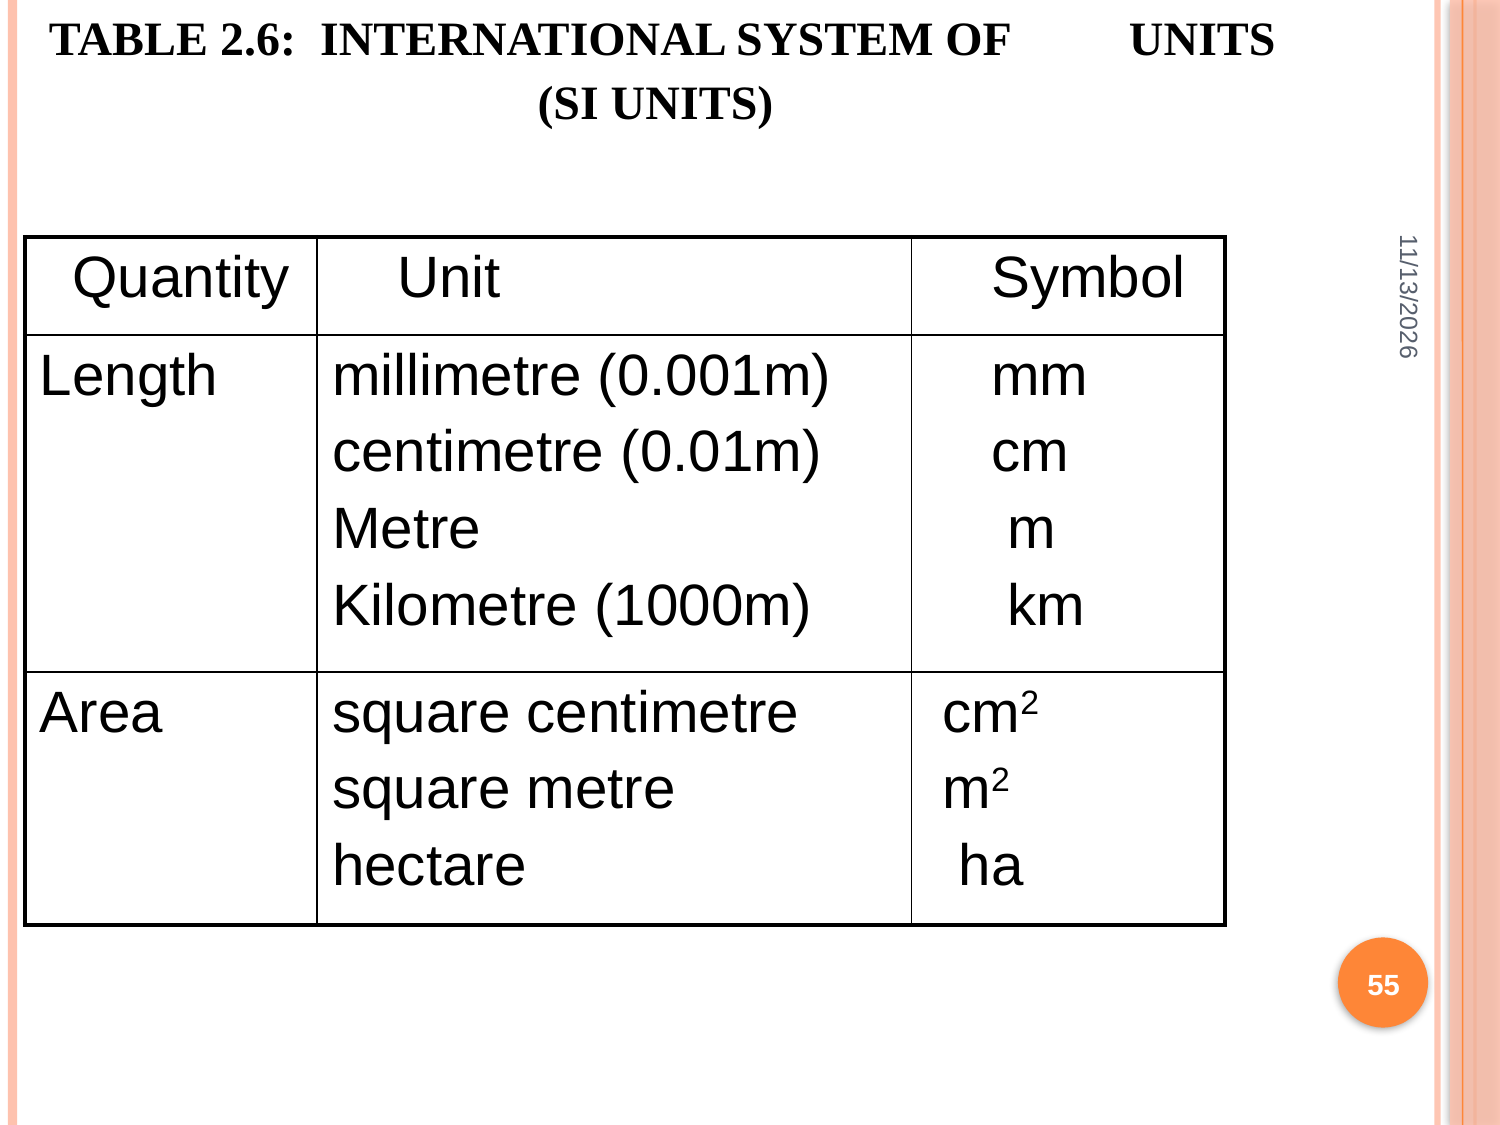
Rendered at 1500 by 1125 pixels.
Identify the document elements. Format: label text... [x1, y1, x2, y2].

table_header Quantity [27, 239, 316, 334]
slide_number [1378, 43, 1442, 374]
table_cell Length [27, 336, 316, 671]
table_header Symbol [912, 239, 1223, 334]
table_cell square centimetre square metre hectare [318, 673, 911, 923]
table_header Unit [318, 239, 911, 334]
table_cell cm2 m2 ha [912, 673, 1223, 923]
table_cell mm cm m km [912, 336, 1223, 671]
table_cell Area [27, 673, 316, 923]
table_cell millimetre (0.001m) centimetre (0.01m) Metre Kilometre (1000m) [318, 336, 911, 671]
slide_number 55 [1333, 940, 1434, 1026]
title Table 2.6: International System of Units (SI units) [24, 0, 1300, 138]
